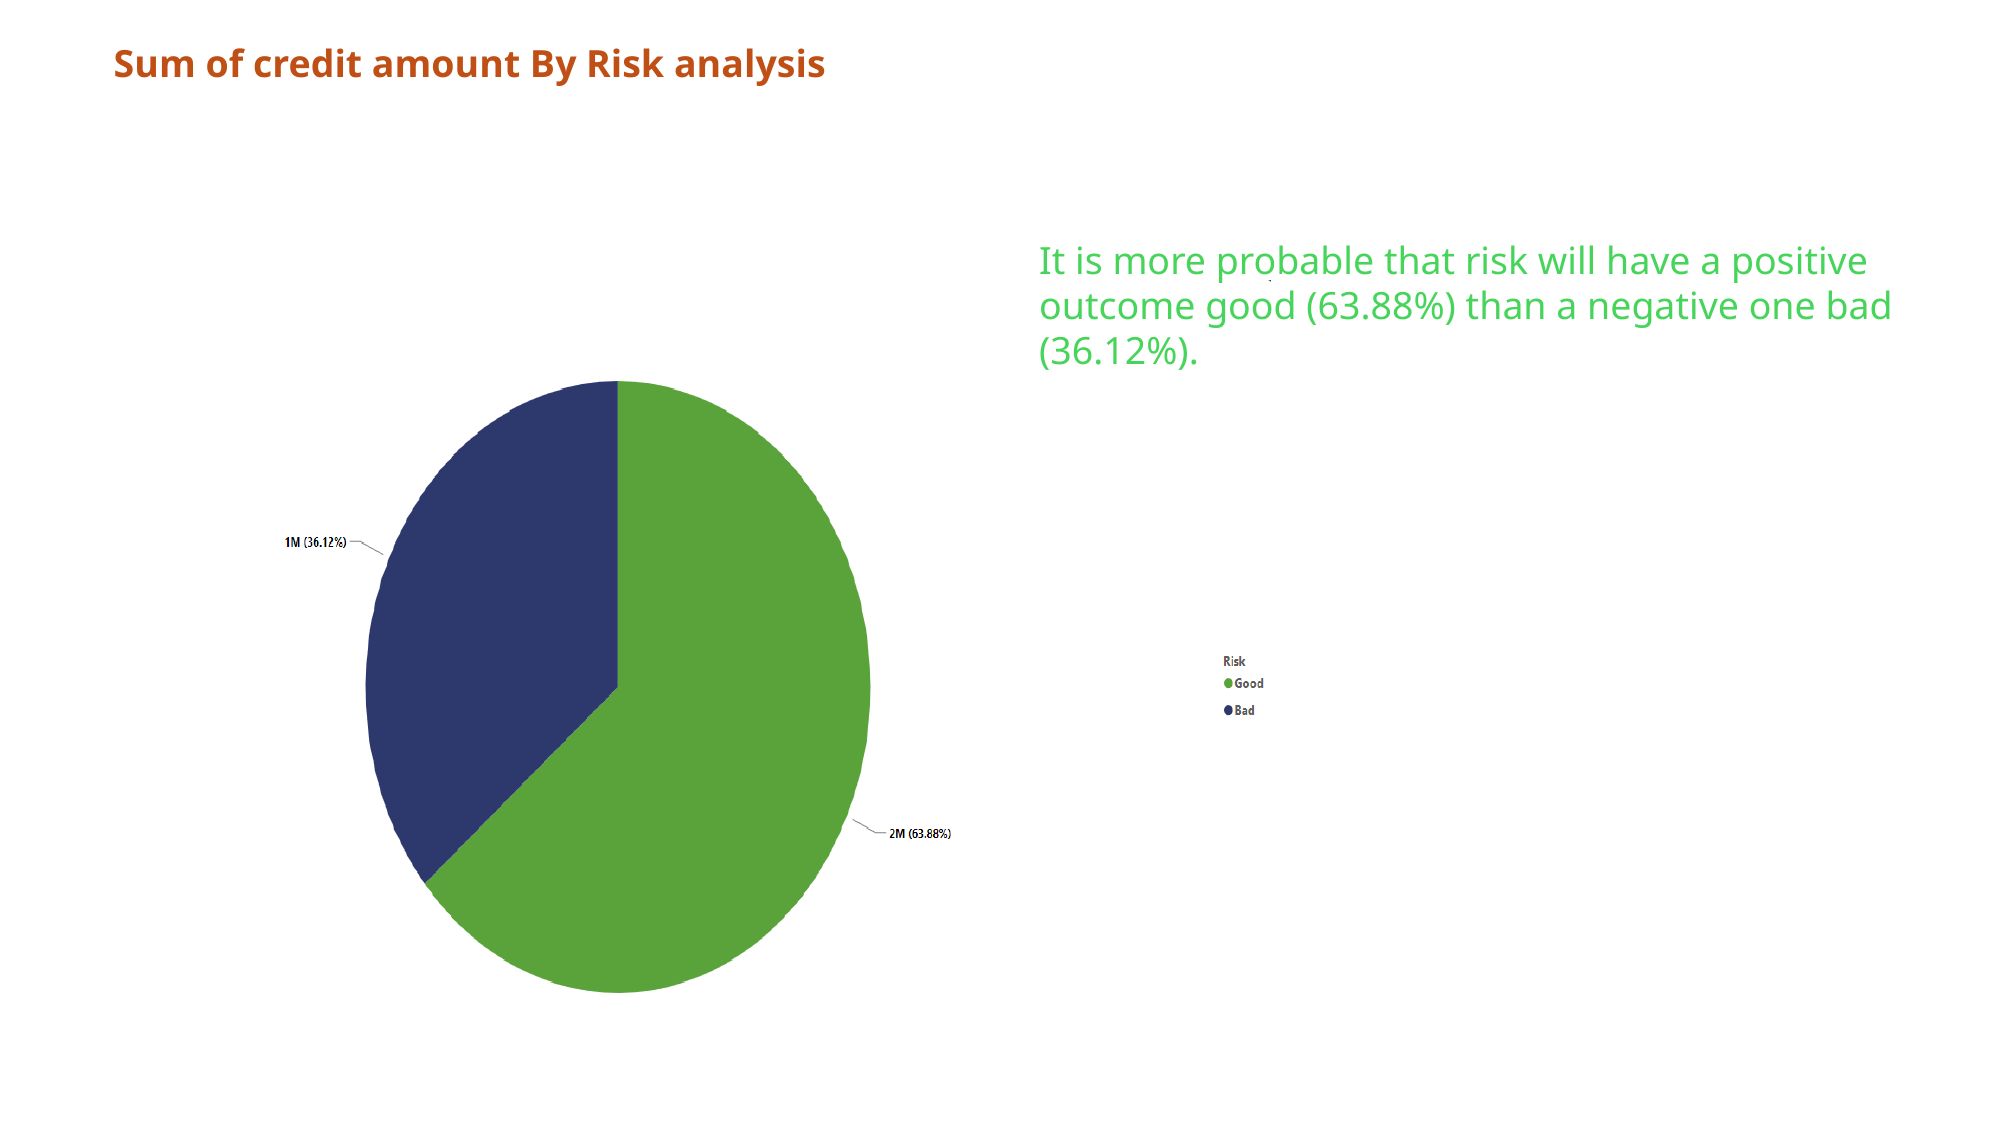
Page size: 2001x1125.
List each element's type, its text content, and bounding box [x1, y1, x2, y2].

text_box It is more probable that risk will have a positive outcome good (63.88%) than a negative one bad (36.12%). [1024, 229, 1911, 380]
text_box Sum of credit amount By Risk analysis [99, 32, 1165, 93]
picture [16, 279, 1271, 1093]
